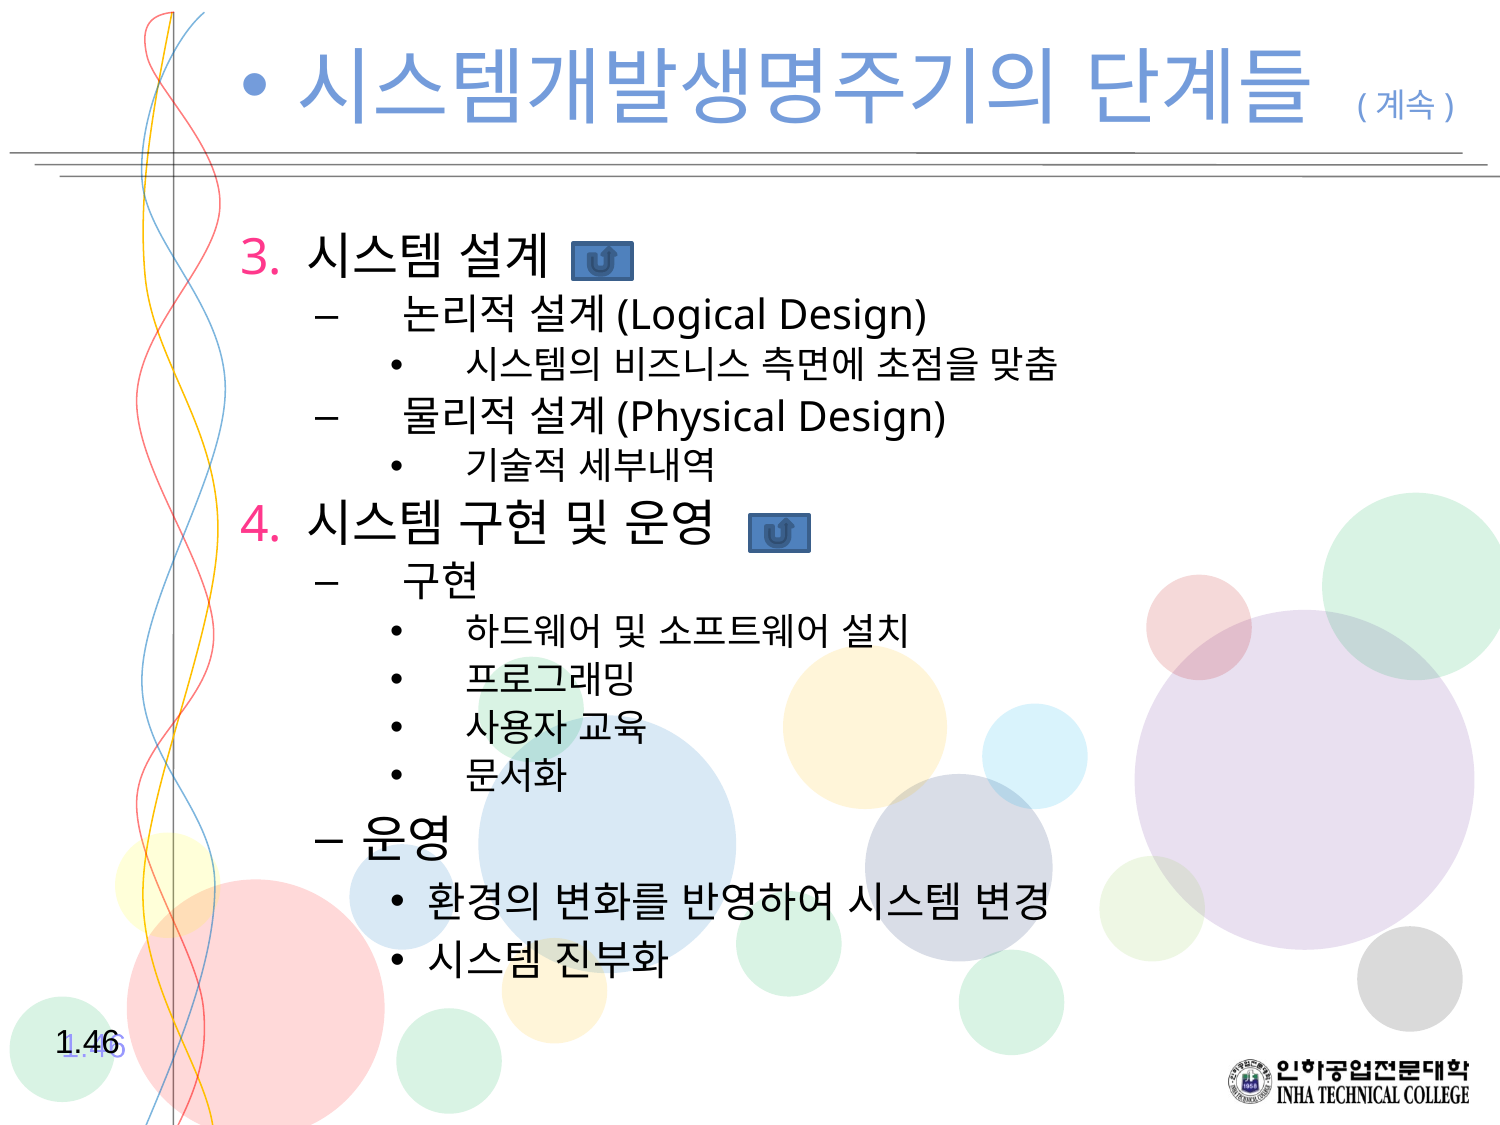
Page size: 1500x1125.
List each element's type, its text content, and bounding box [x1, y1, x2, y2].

title 시스템개발생명주기의 단계들 (계속) [225, 15, 1500, 153]
text_box [748, 513, 811, 553]
text_box 1.46 [37, 1012, 138, 1107]
list 3. 시스템 설계 논리적 설계(Logical Design) 시스템의 비즈니스 측면에 초점을 맞춤 물리적 설계(Physical Design) 기술적 세부내역 4. 시스템 구현 및 운영 구현 하드웨어 및 소프트웨어 설치 프로그래밍 사용자 교육 문서화 운영 환경의 변화를 반영하여 시스템 변경 시스템 진부화 [225, 224, 1500, 991]
picture [1228, 1059, 1469, 1104]
text_box [571, 241, 634, 281]
